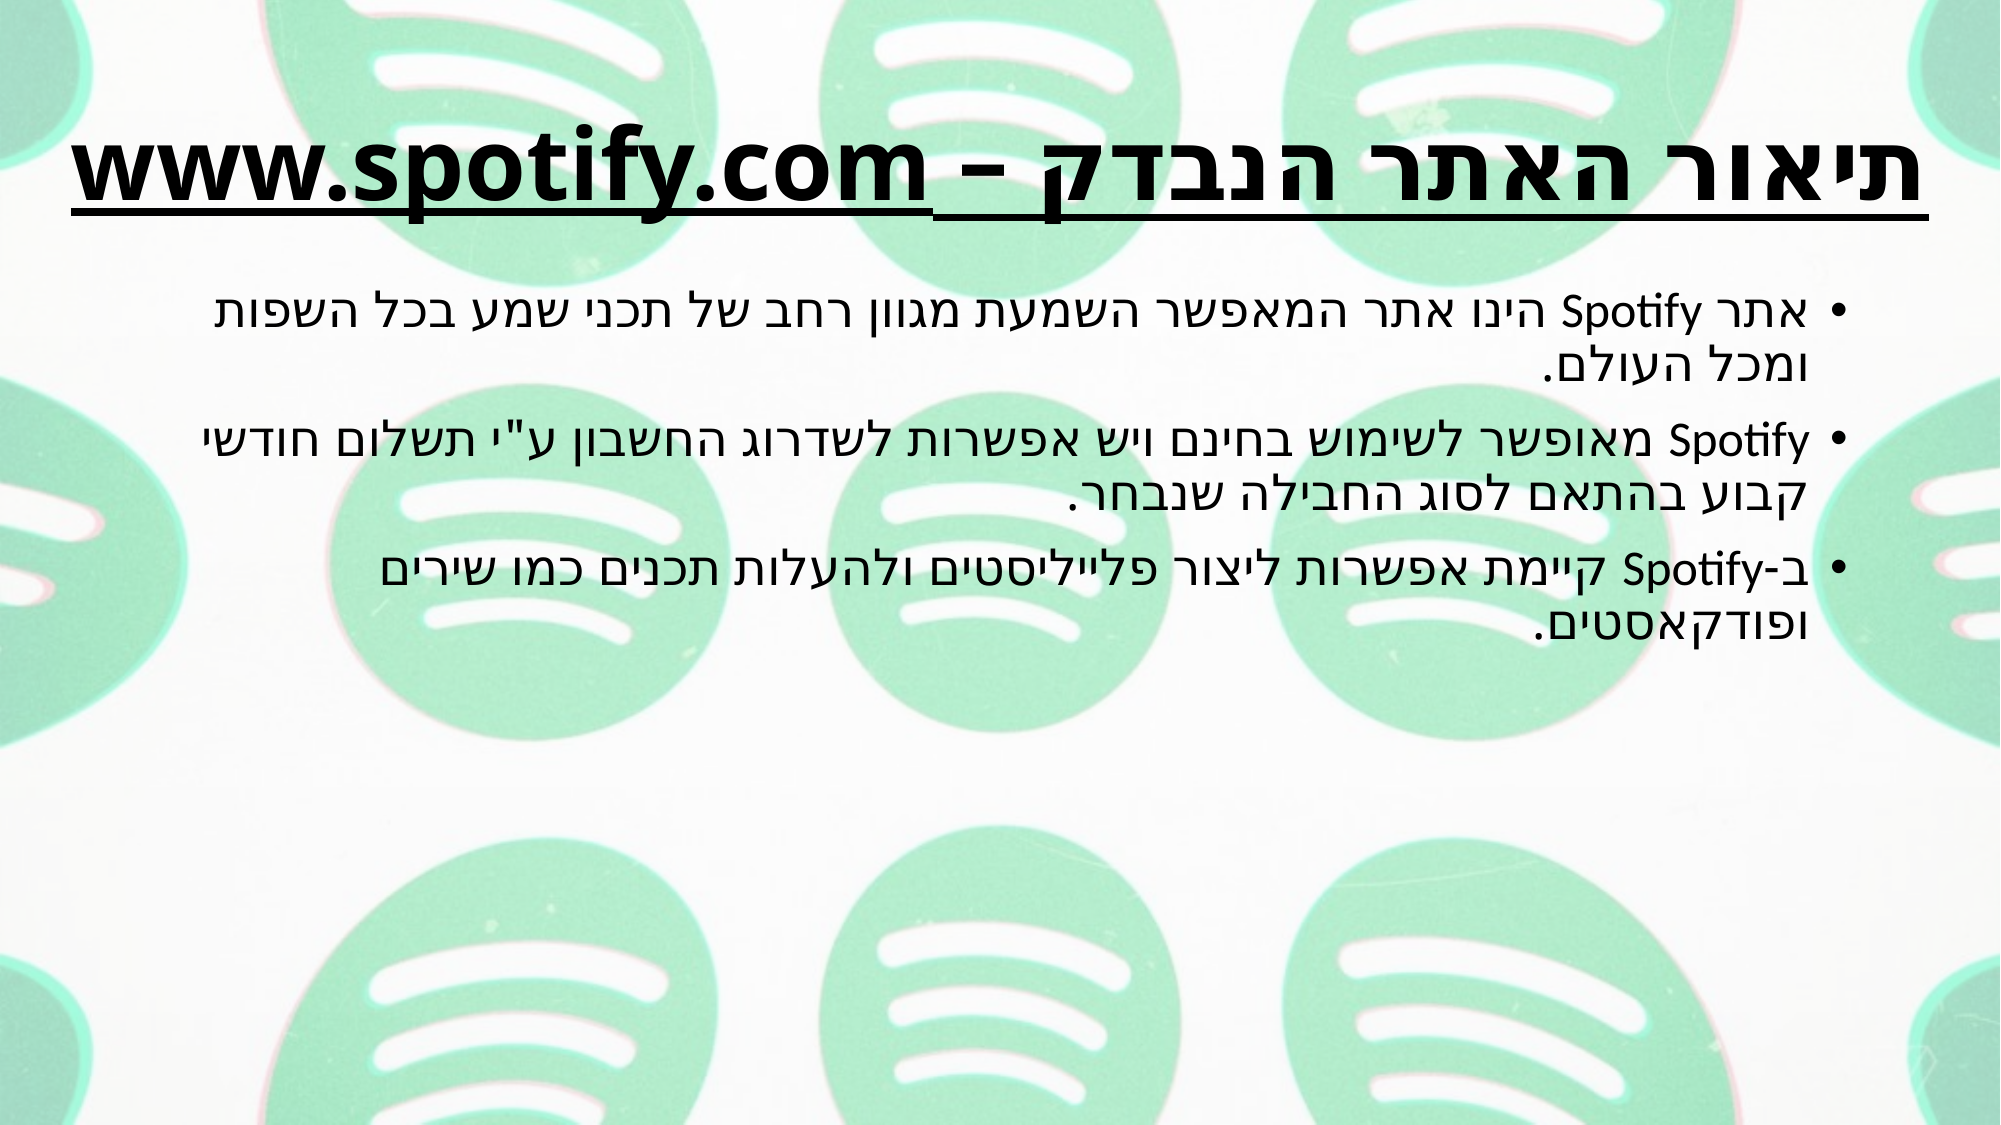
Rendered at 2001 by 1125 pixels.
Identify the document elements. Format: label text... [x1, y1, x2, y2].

list אתר Spotify הינו אתר המאפשר השמעת מגוון רחב של תכני שמע בכל השפות ומכל העולם. Spotify מאופשר לשימוש בחינם ויש אפשרות לשדרוג החשבון ע"י תשלום חודשי קבוע בהתאם לסוג החבילה שנבחר. ב-Spotify קיימת אפשרות ליצור פלייליסטים ולהעלות תכנים כמו שירים ופודקאסטים. [137, 277, 1863, 992]
title תיאור האתר הנבדק – www.spotify.com [0, 59, 2000, 278]
